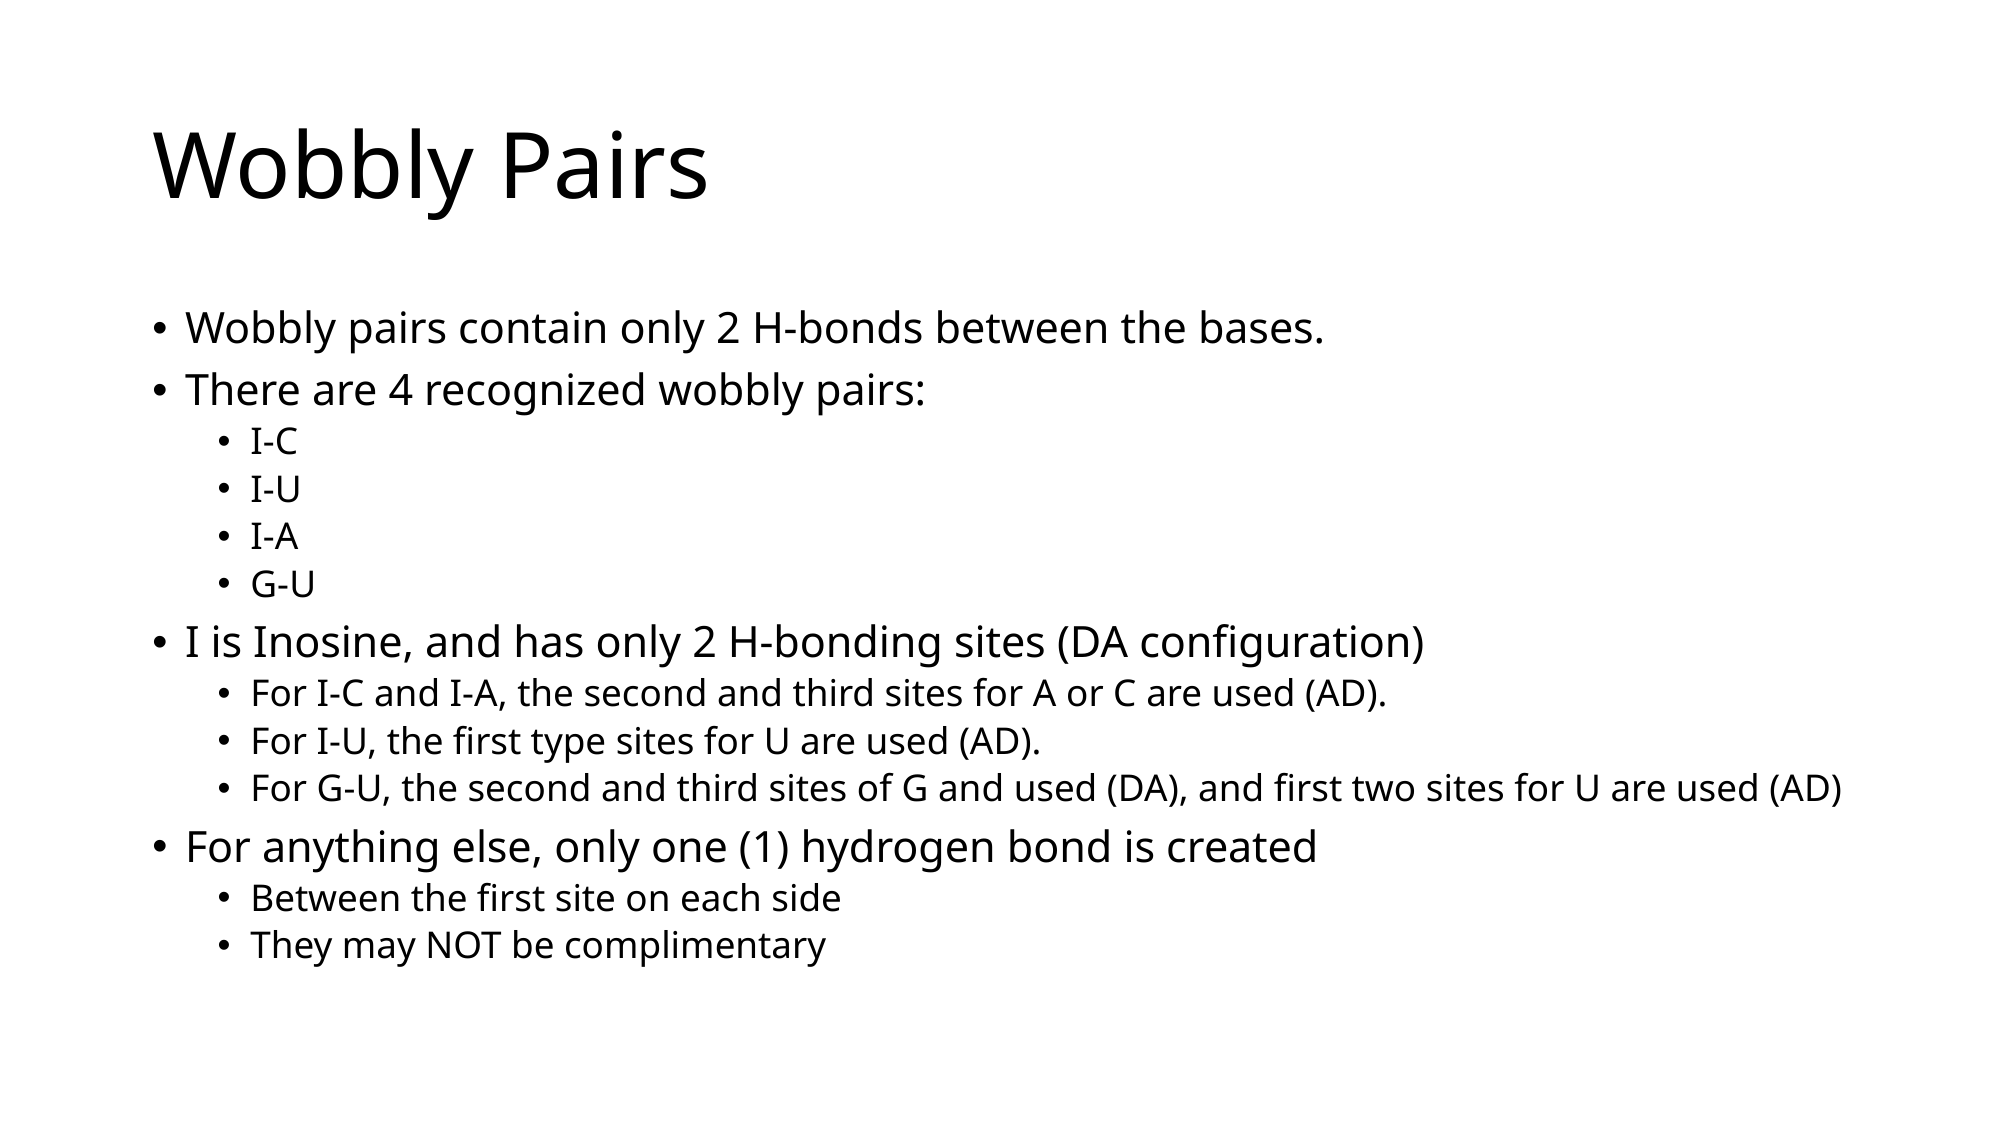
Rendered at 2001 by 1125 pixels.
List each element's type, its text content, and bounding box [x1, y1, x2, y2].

list Wobbly pairs contain only 2 H-bonds between the bases. There are 4 recognized wobbly pairs: I-C I-U I-A G-U I is Inosine, and has only 2 H-bonding sites (DA configuration) For I-C and I-A, the second and third sites for A or C are used (AD). For I-U, the first type sites for U are used (AD). For G-U, the second and third sites of G and used (DA), and first two sites for U are used (AD) For anything else, only one (1) hydrogen bond is created Between the first site on each side They may NOT be complimentary [137, 299, 1863, 1014]
title Wobbly Pairs [137, 59, 1863, 278]
